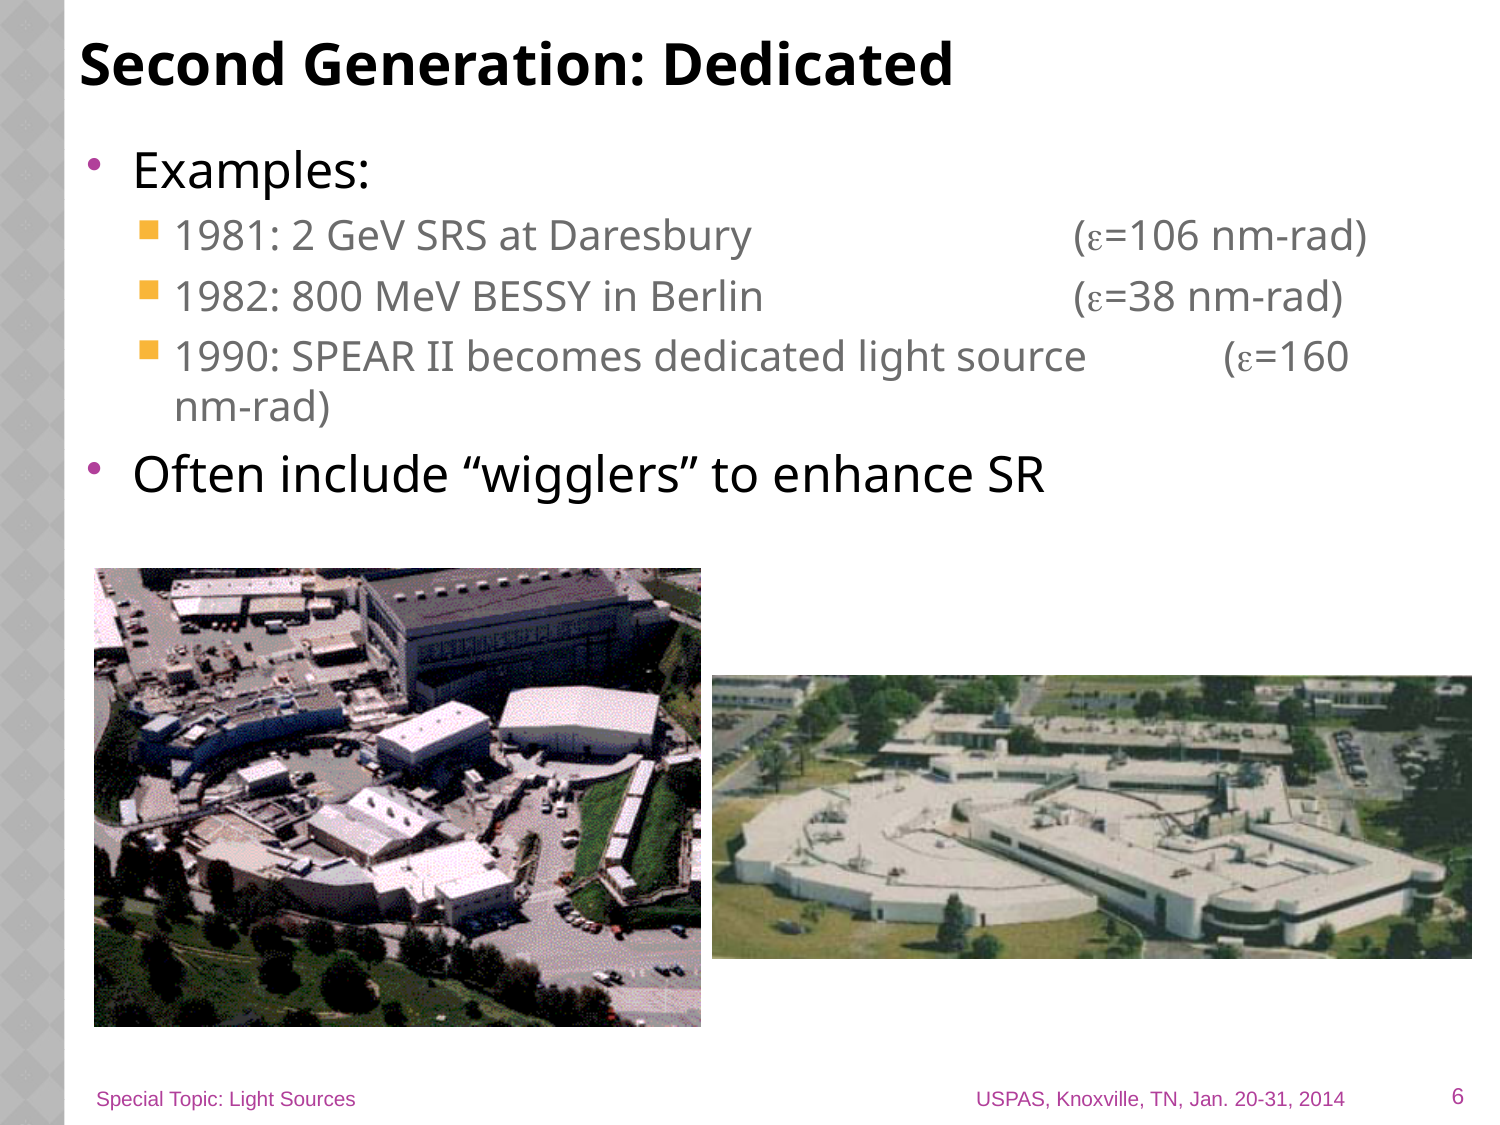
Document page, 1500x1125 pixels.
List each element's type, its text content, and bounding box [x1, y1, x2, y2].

picture [94, 568, 702, 1027]
title Second Generation: Dedicated [72, 24, 1428, 98]
list Examples: 1981: 2 GeV SRS at Daresbury (e=106 nm-rad) 1982: 800 MeV BESSY in Berlin (e=38 nm-rad) 1990: SPEAR II becomes dedicated light source (e=160 nm-rad) Often include “wigglers” to enhance SR [72, 131, 1444, 412]
picture [711, 675, 1472, 960]
slide_number 6 [1367, 1071, 1465, 1110]
footer Special Topic: Light Sources [81, 1081, 958, 1111]
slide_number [958, 1081, 1360, 1111]
